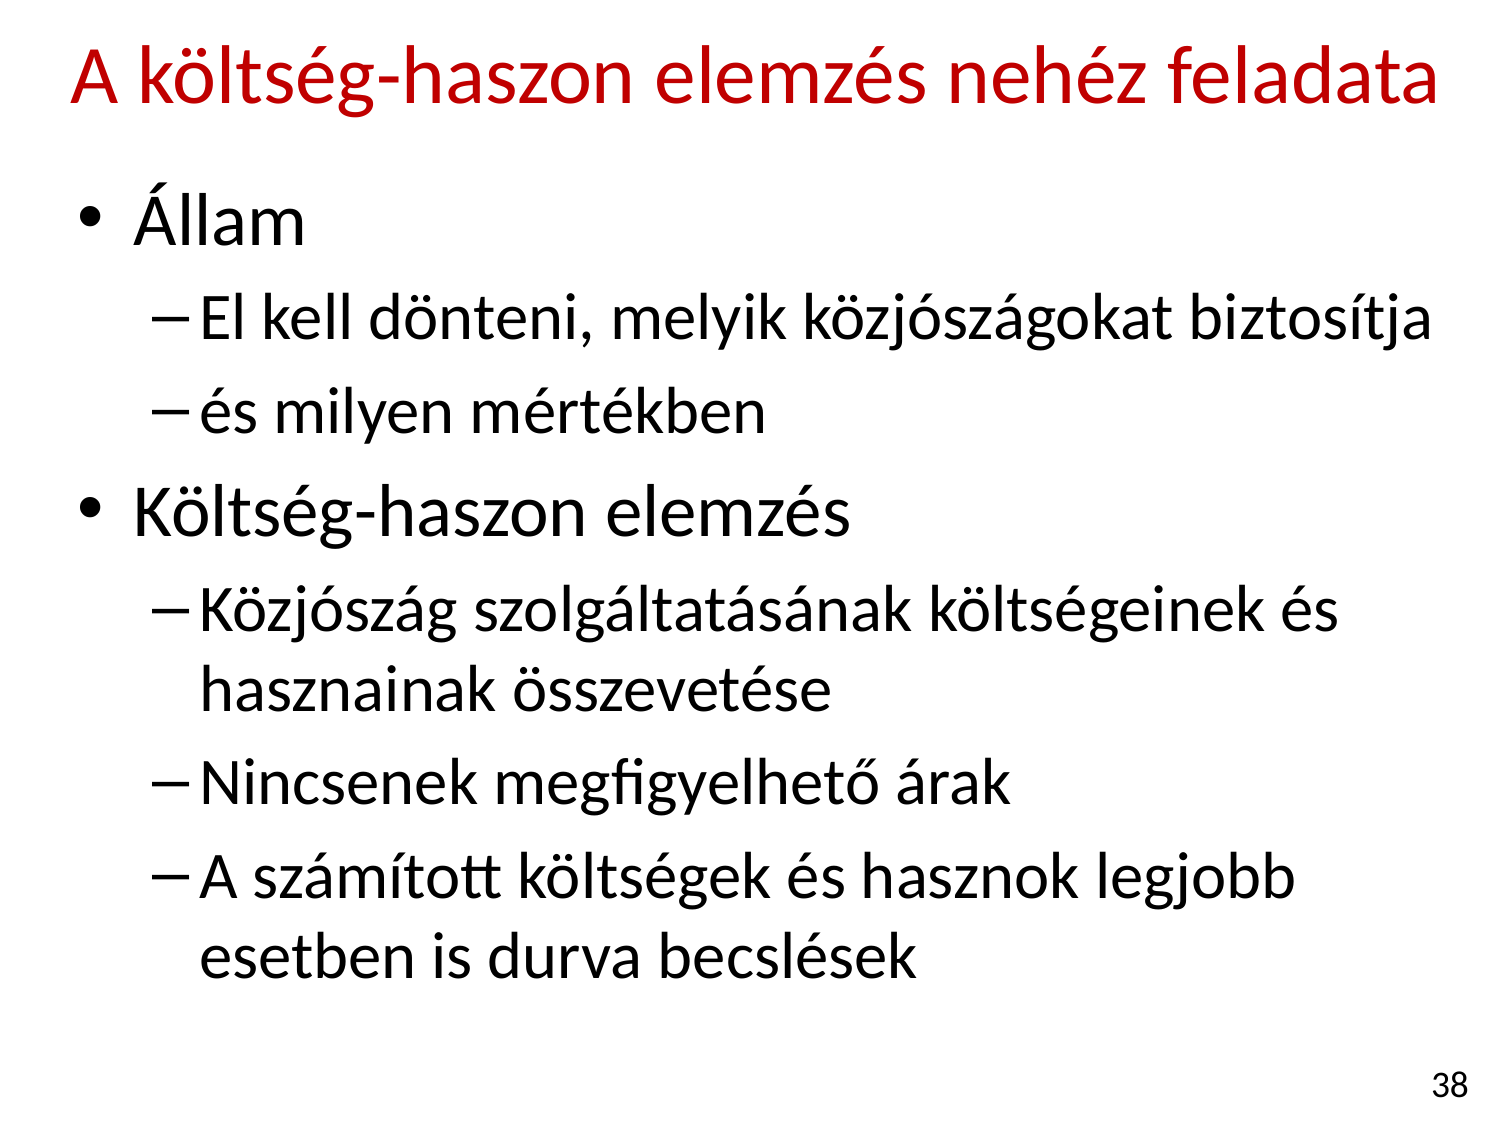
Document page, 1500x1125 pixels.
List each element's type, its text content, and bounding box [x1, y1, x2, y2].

title A költség-haszon elemzés nehéz feladata [37, 12, 1475, 138]
text_box 38 [1400, 1052, 1500, 1113]
list Állam El kell dönteni, melyik közjószágokat biztosítja és milyen mértékben Költség-haszon elemzés Közjószág szolgáltatásának költségeinek és hasznainak összevetése Nincsenek megfigyelhető árak A számított költségek és hasznok legjobb esetben is durva becslések [62, 162, 1463, 1050]
